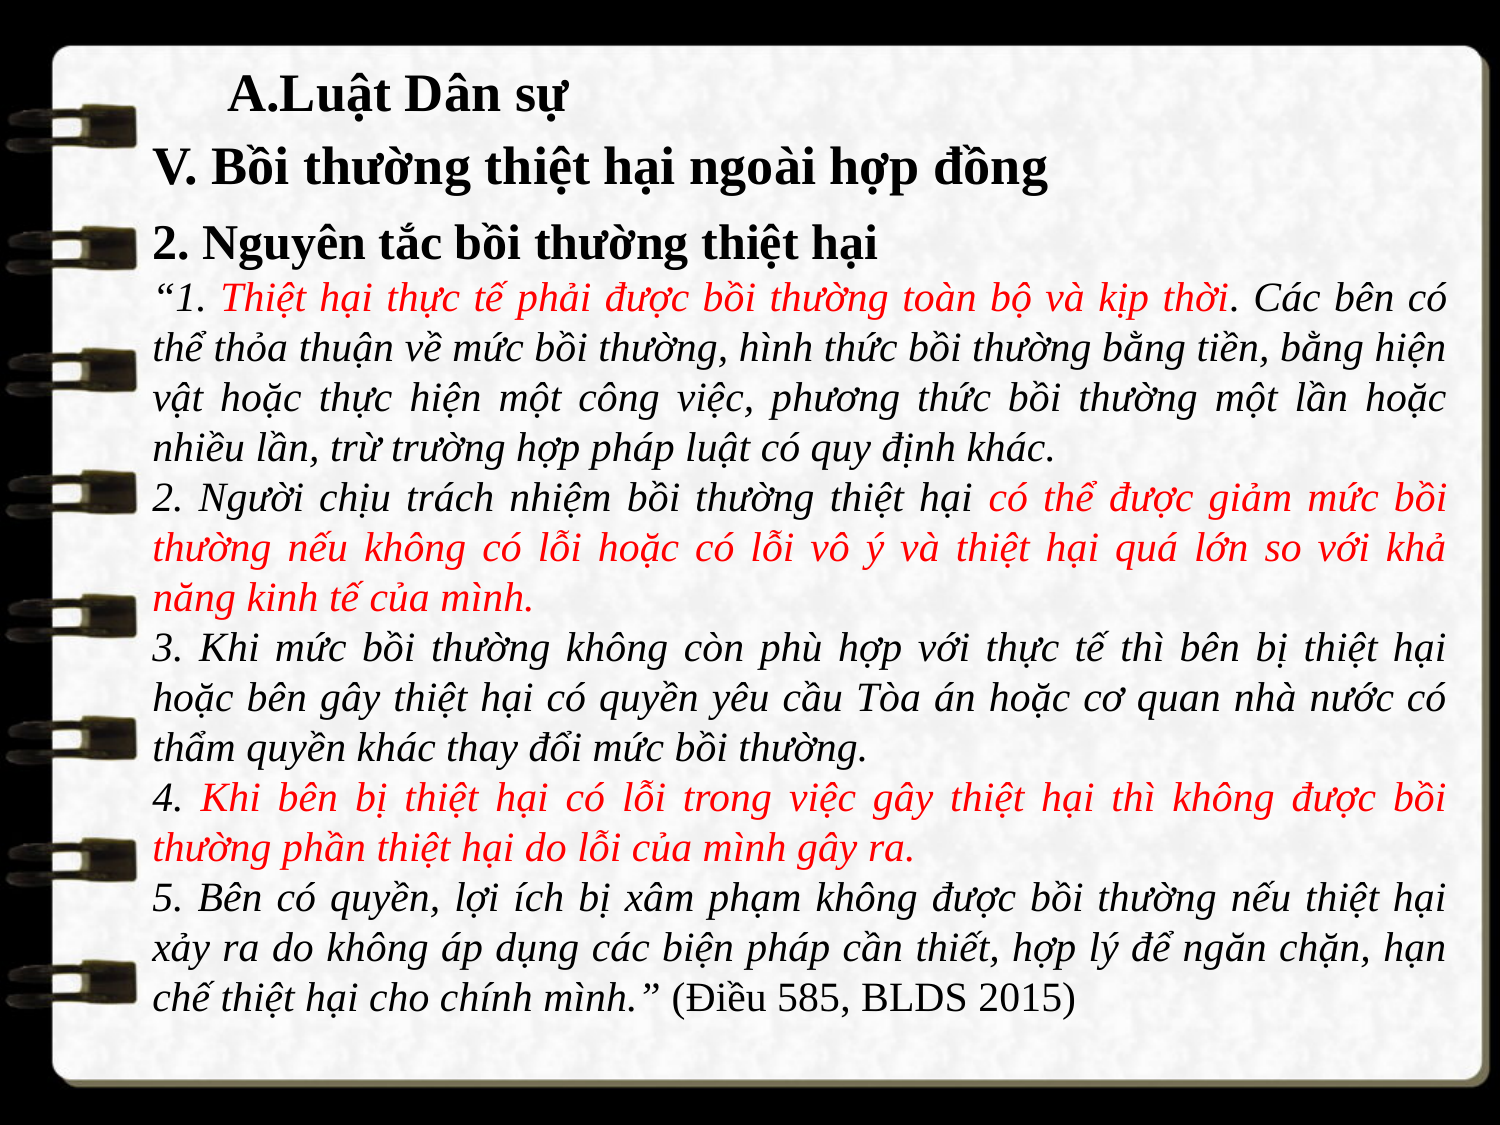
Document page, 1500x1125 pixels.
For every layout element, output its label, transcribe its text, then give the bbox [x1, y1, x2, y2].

text_box 2. Nguyên tắc bồi thường thiệt hại “1. Thiệt hại thực tế phải được bồi thường toàn bộ và kịp thời. Các bên có thể thỏa thuận về mức bồi thường, hình thức bồi thường bằng tiền, bằng hiện vật hoặc thực hiện một công việc, phương thức bồi thường một lần hoặc nhiều lần, trừ trường hợp pháp luật có quy định khác. 2. Người chịu trách nhiệm bồi thường thiệt hại có thể được giảm mức bồi thường nếu không có lỗi hoặc có lỗi vô ý và thiệt hại quá lớn so với khả năng kinh tế của mình. 3. Khi mức bồi thường không còn phù hợp với thực tế thì bên bị thiệt hại hoặc bên gây thiệt hại có quyền yêu cầu Tòa án hoặc cơ quan nhà nước có thẩm quyền khác thay đổi mức bồi thường. 4. Khi bên bị thiệt hại có lỗi trong việc gây thiệt hại thì không được bồi thường phần thiệt hại do lỗi của mình gây ra. 5. Bên có quyền, lợi ích bị xâm phạm không được bồi thường nếu thiệt hại xảy ra do không áp dụng các biện pháp cần thiết, hợp lý để ngăn chặn, hạn chế thiệt hại cho chính mình.” (Điều 585, BLDS 2015) [137, 202, 1463, 1028]
picture [0, 0, 1500, 1125]
list A.Luật Dân sự V. Bồi thường thiệt hại ngoài hợp đồng [137, 50, 1213, 202]
